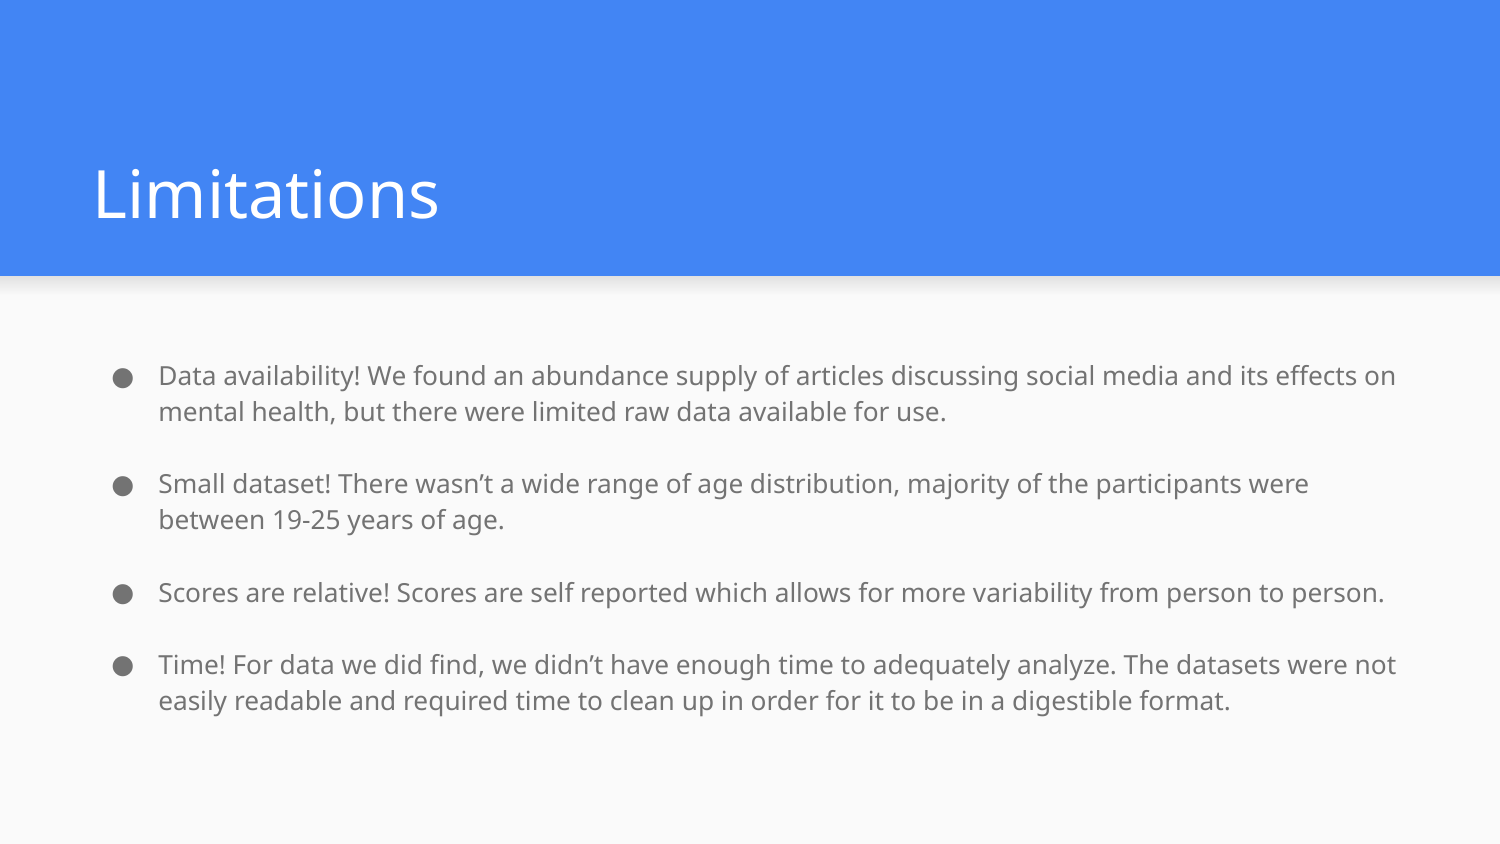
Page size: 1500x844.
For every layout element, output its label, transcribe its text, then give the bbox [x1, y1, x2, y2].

title Limitations [77, 121, 1427, 248]
list Data availability! We found an abundance supply of articles discussing social media and its effects on mental health, but there were limited raw data available for use. Small dataset! There wasn’t a wide range of age distribution, majority of the participants were between 19-25 years of age. Scores are relative! Scores are self reported which allows for more variability from person to person. Time! For data we did find, we didn’t have enough time to adequately analyze. The datasets were not easily readable and required time to clean up in order for it to be in a digestible format. [75, 290, 1425, 766]
